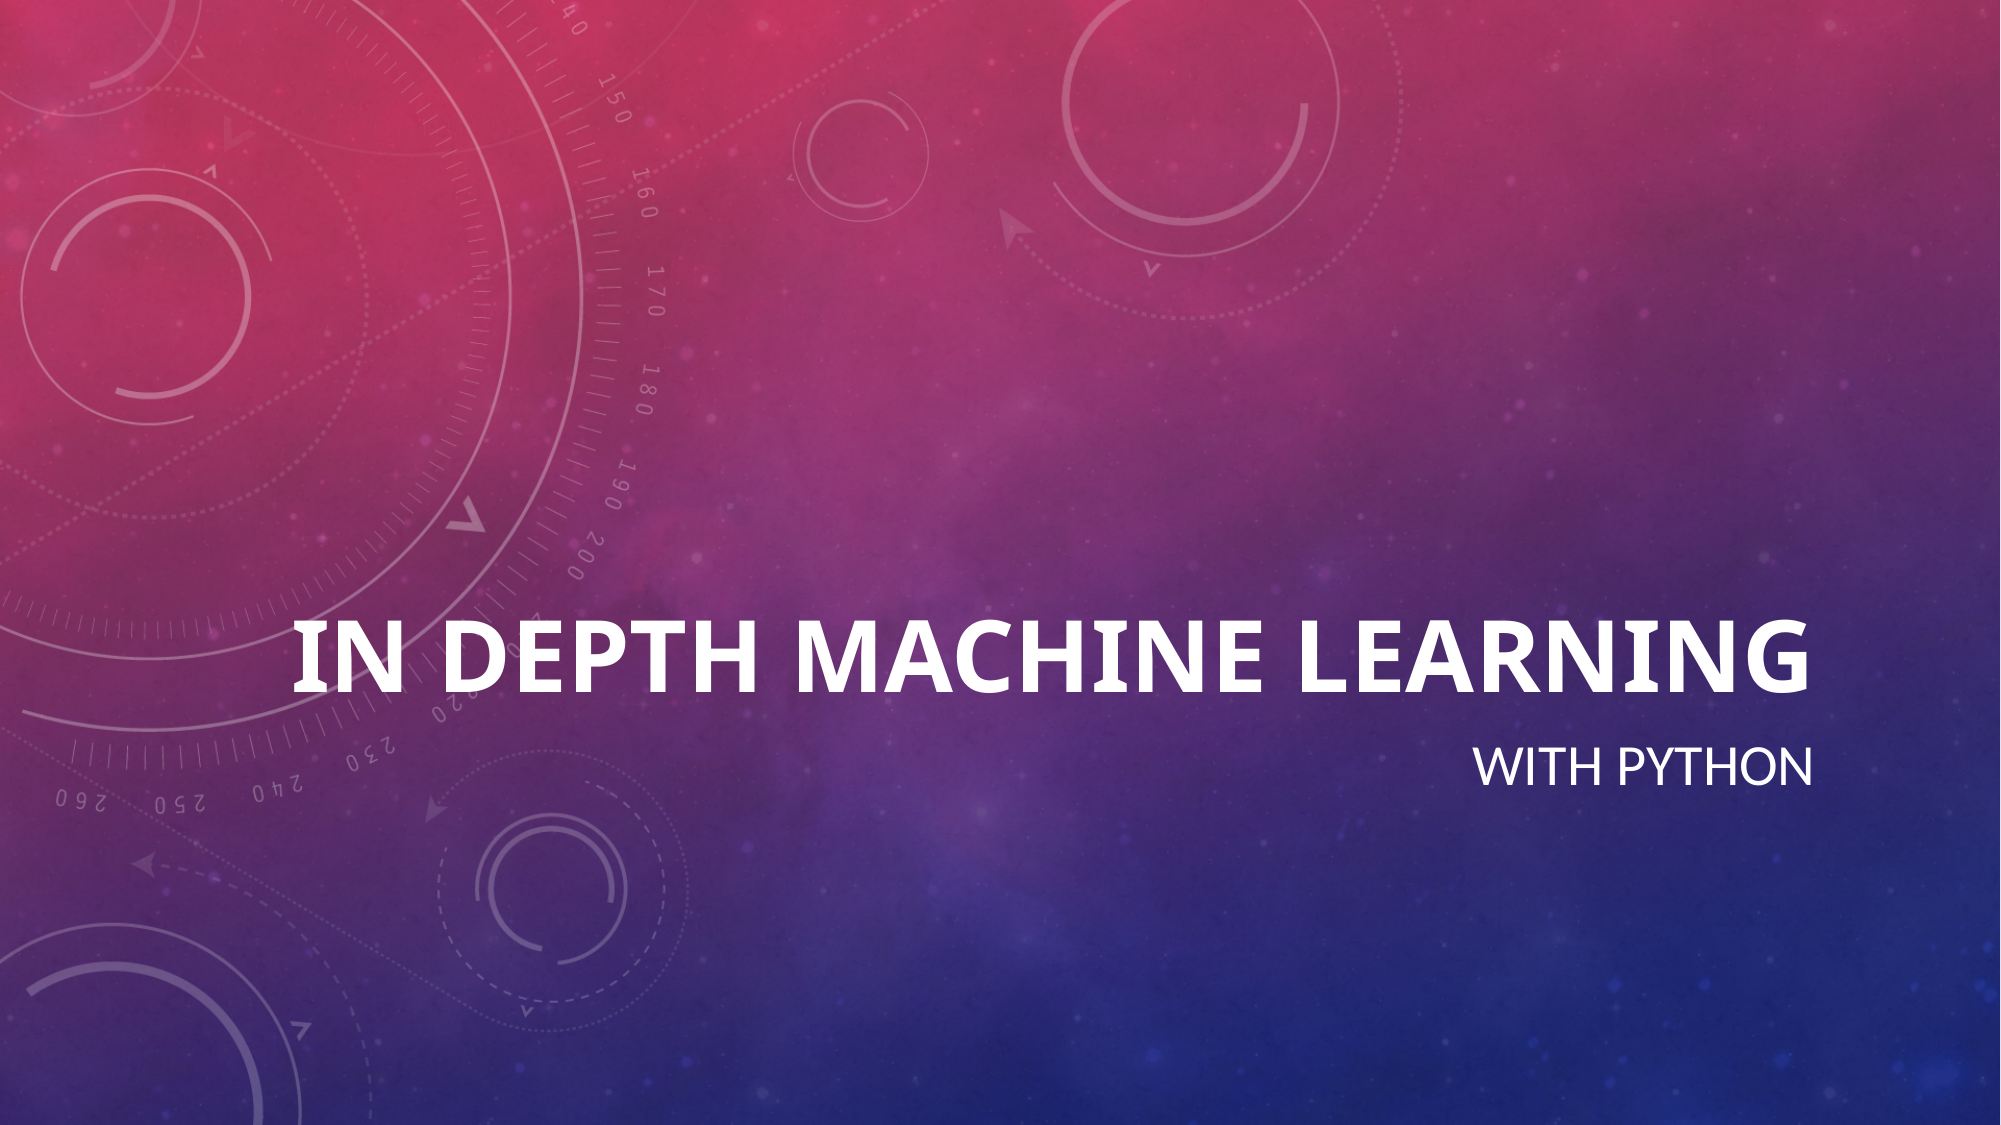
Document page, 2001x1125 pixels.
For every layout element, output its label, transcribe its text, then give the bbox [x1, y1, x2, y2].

title IN DEPTH MACHINE LEARNING [106, 322, 1831, 720]
picture [0, 0, 2001, 1125]
subtitle WITH PYTHON [650, 719, 1831, 950]
